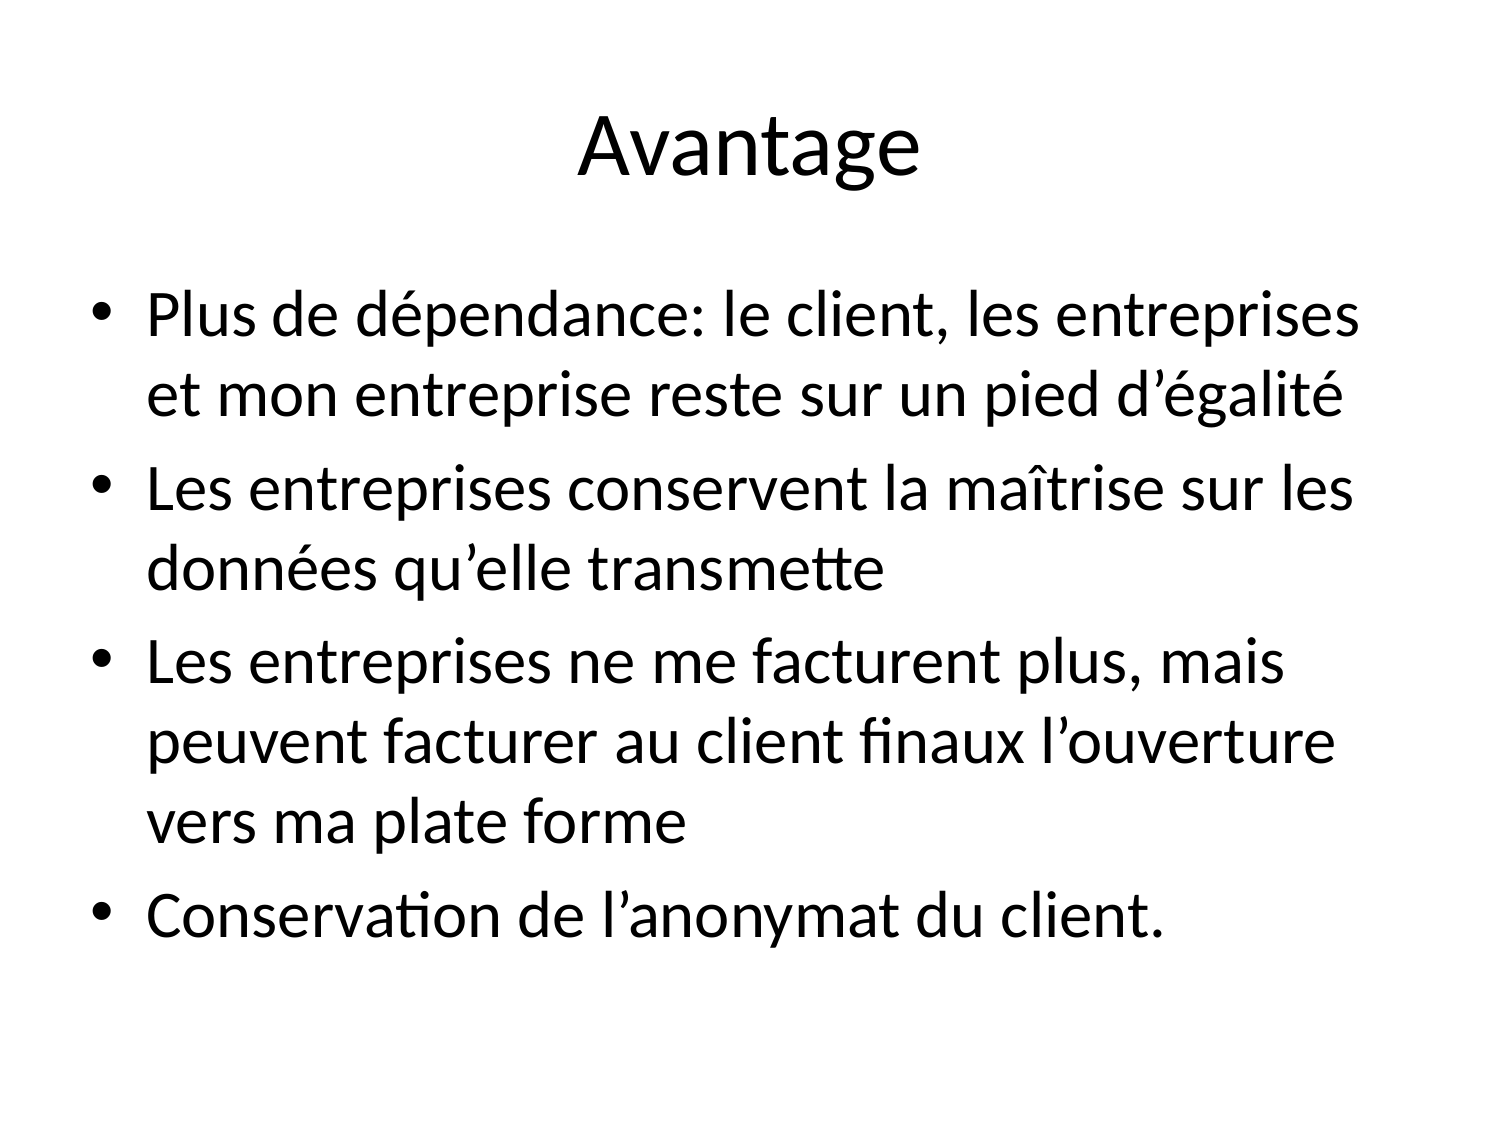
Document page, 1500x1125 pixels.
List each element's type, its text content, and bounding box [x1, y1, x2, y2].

list Plus de dépendance: le client, les entreprises et mon entreprise reste sur un pied d’égalité Les entreprises conservent la maîtrise sur les données qu’elle transmette Les entreprises ne me facturent plus, mais peuvent facturer au client finaux l’ouverture vers ma plate forme Conservation de l’anonymat du client. [75, 262, 1425, 1005]
title Avantage [75, 45, 1425, 233]
